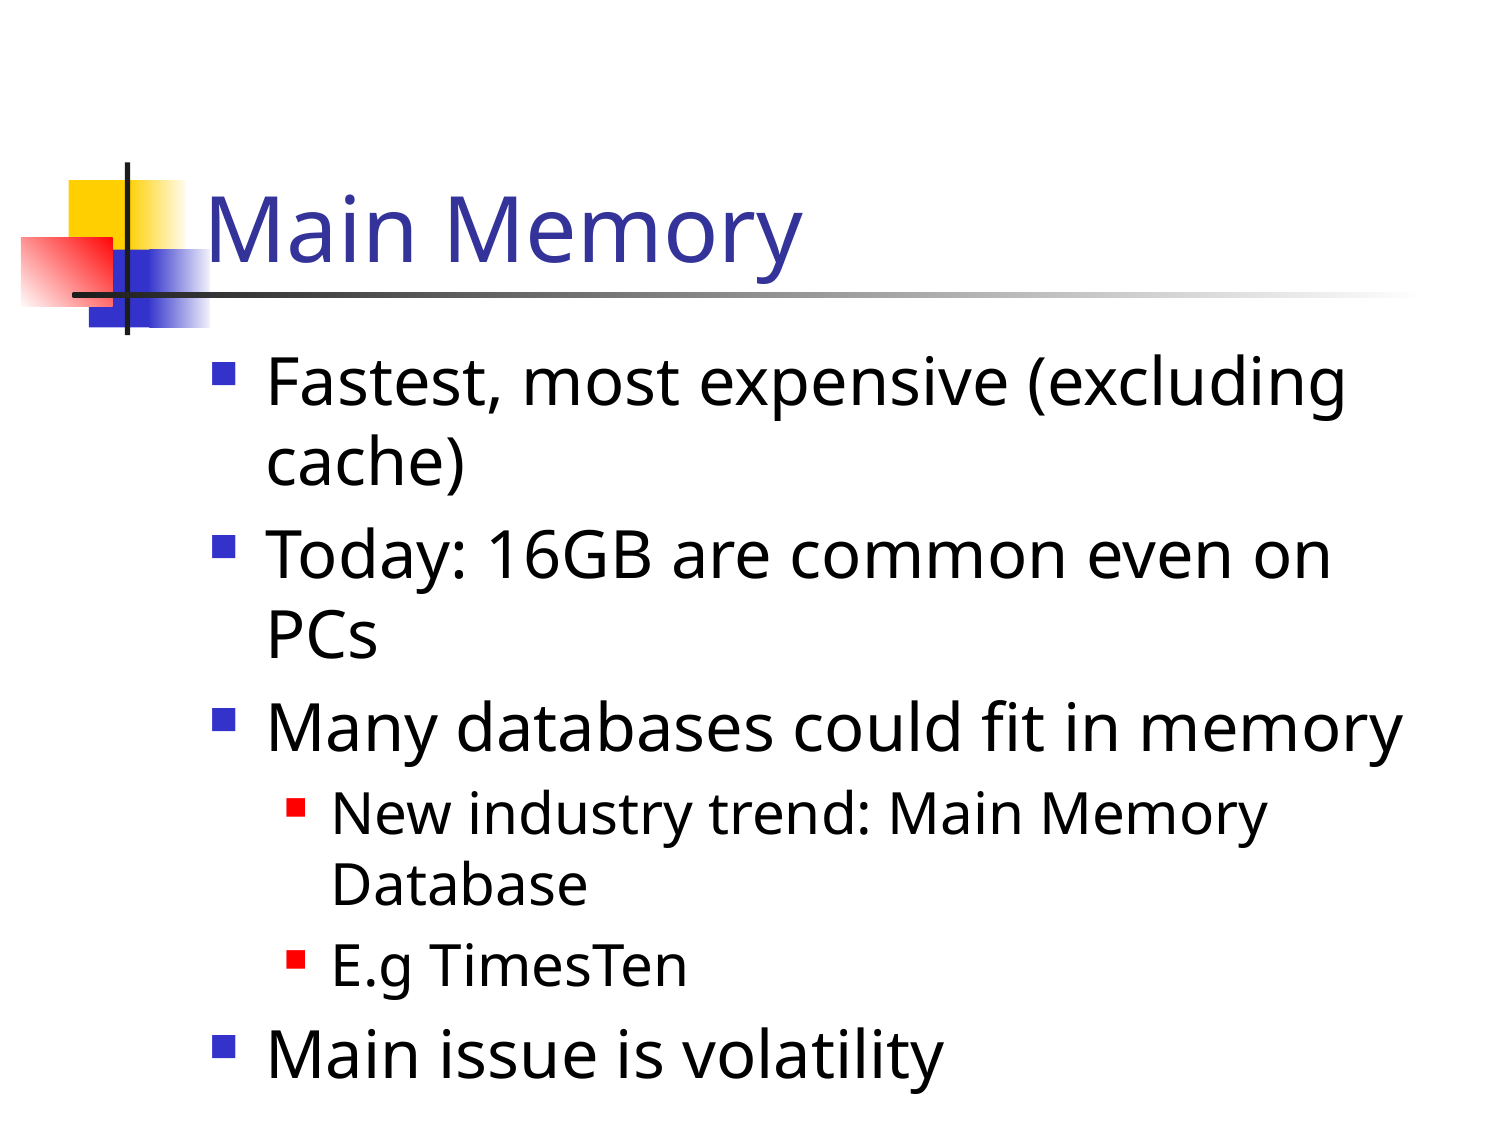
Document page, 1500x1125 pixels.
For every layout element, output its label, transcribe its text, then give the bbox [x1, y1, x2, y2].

title Main Memory [188, 101, 1468, 289]
list Fastest, most expensive (excluding cache) Today: 16GB are common even on PCs Many databases could fit in memory New industry trend: Main Memory Database E.g TimesTen Main issue is volatility [193, 330, 1470, 1007]
